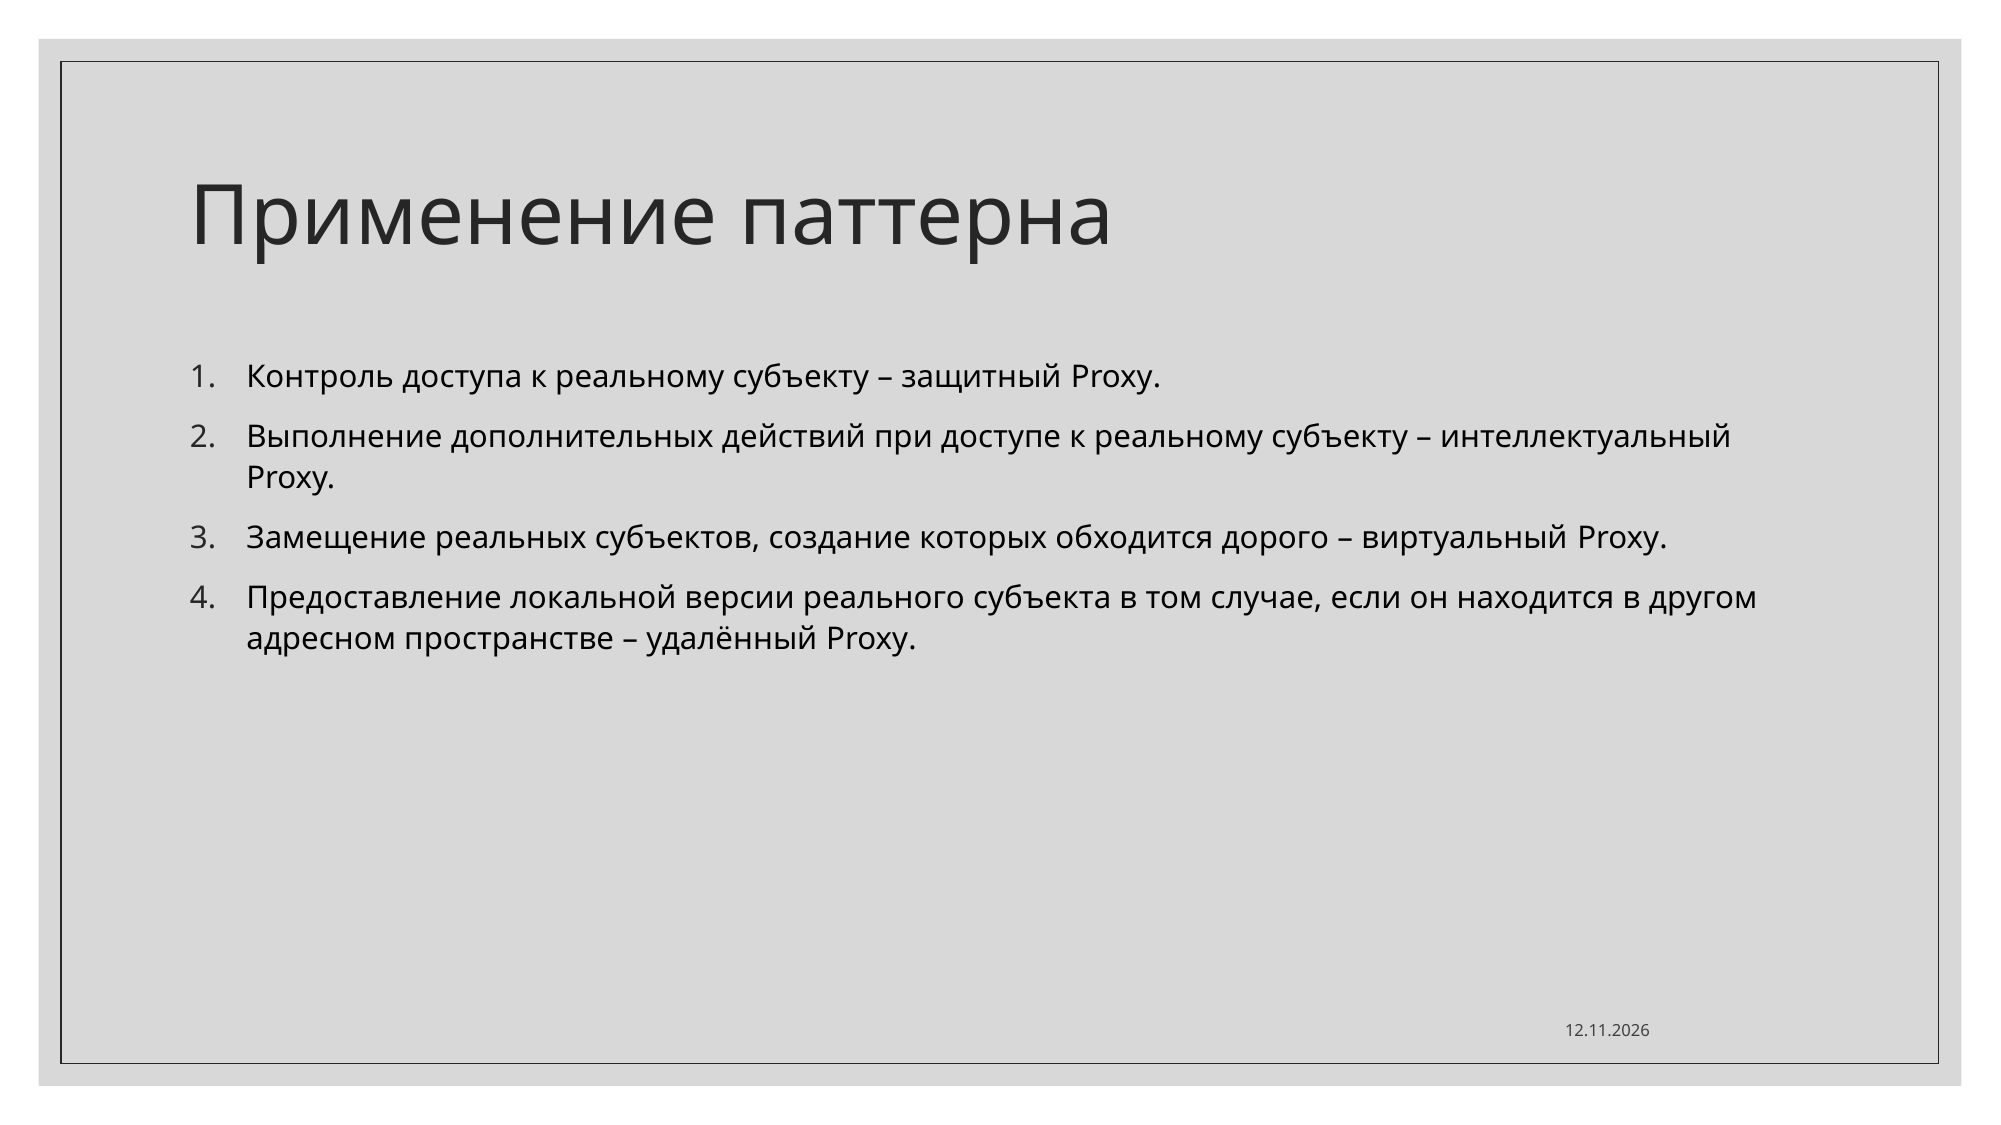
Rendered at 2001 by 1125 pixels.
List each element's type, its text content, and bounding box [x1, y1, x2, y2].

title Применение паттерна [174, 105, 1825, 331]
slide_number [1190, 990, 1665, 1050]
list Контроль доступа к реальному субъекту – защитный Proxy. Выполнение дополнительных действий при доступе к реальному субъекту – интеллектуальный Proxy. Замещение реальных субъектов, создание которых обходится дорого – виртуальный Proxy. Предоставление локальной версии реального субъекта в том случае, если он находится в другом адресном пространстве – удалённый Proxy. [174, 345, 1825, 977]
